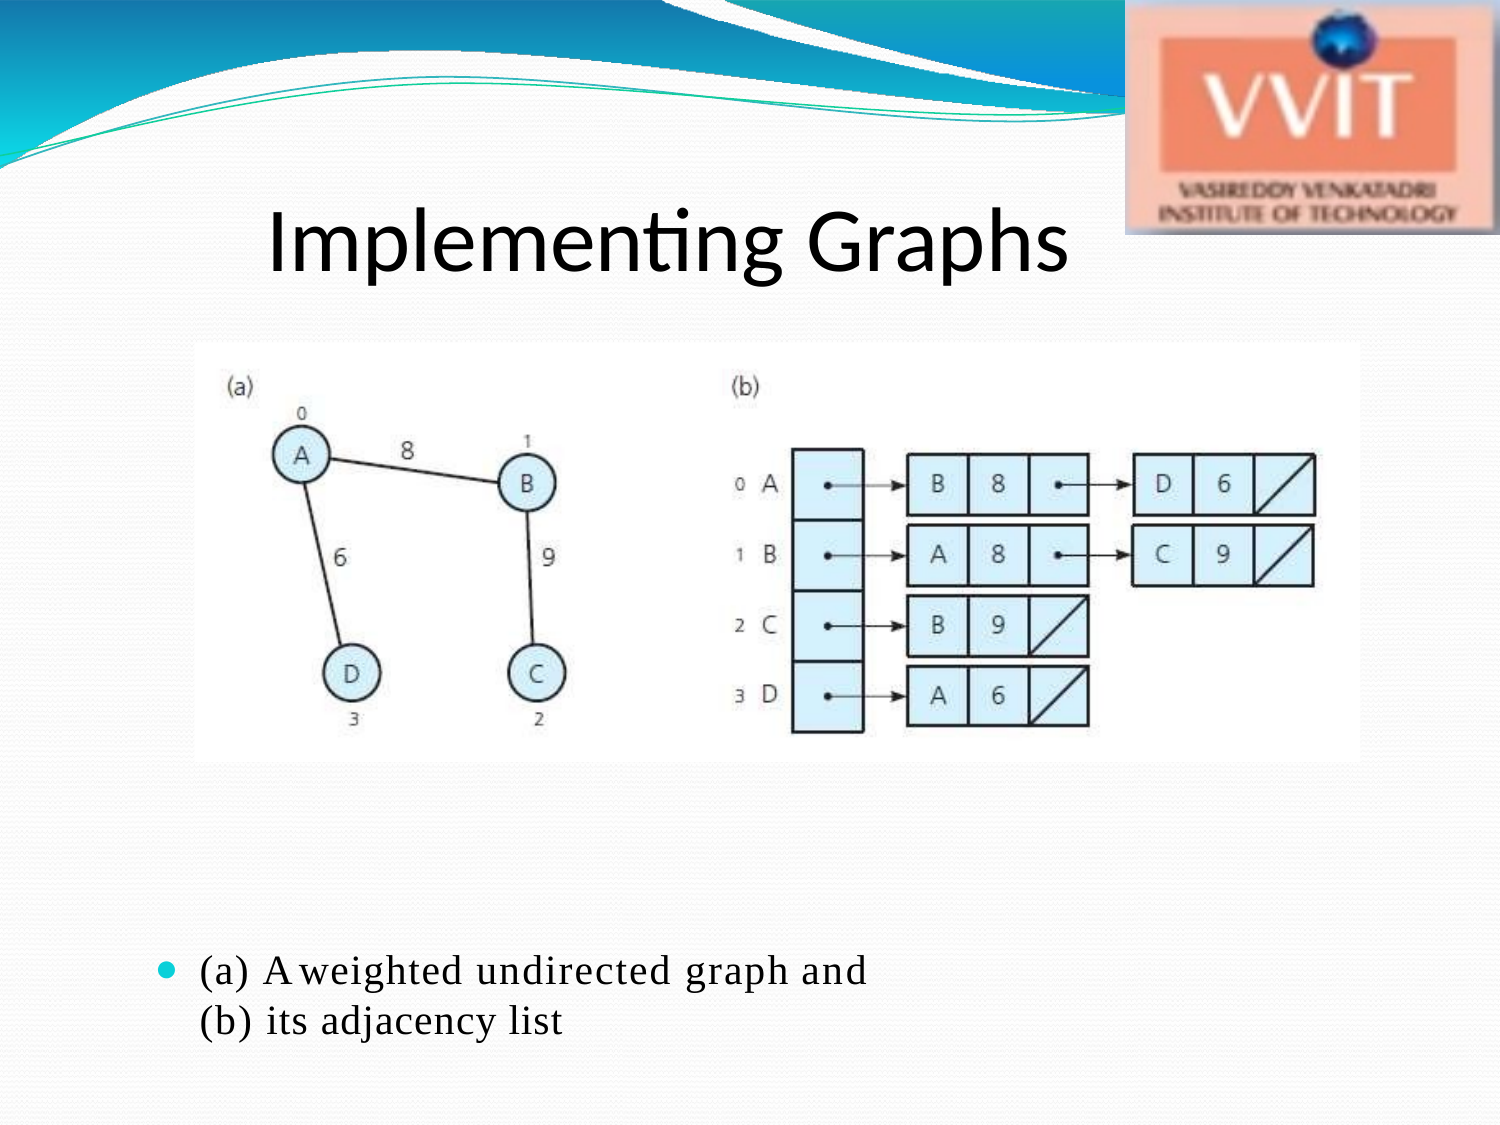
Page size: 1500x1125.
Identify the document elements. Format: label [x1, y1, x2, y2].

text_box [0, 0, 1500, 1125]
picture [1124, 0, 1500, 235]
